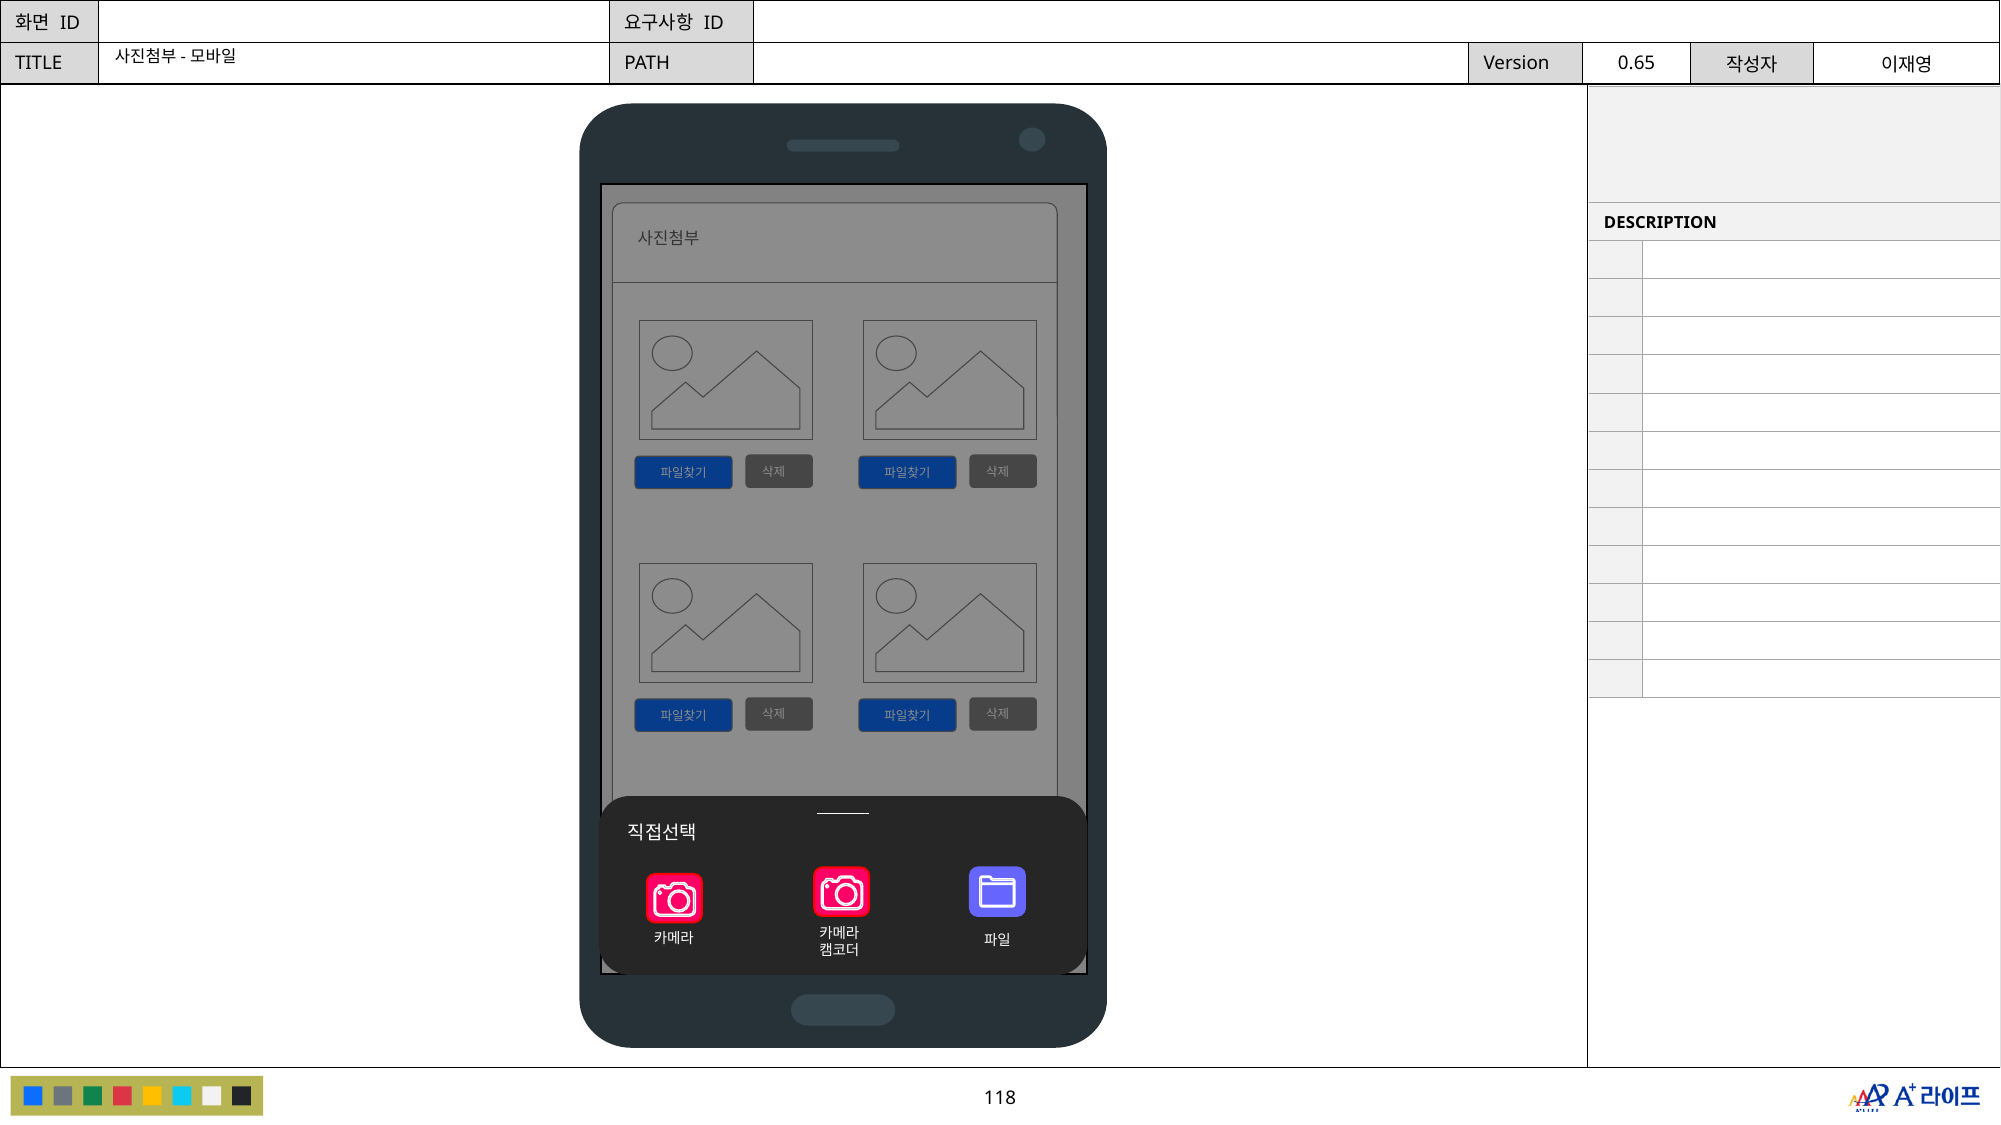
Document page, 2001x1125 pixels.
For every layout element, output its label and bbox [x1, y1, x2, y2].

table_cell [1643, 470, 2000, 507]
picture [1848, 1083, 1980, 1112]
table_cell [1589, 584, 1642, 621]
table_cell [1643, 279, 2000, 316]
table_cell [1589, 470, 1642, 507]
table_cell [1589, 622, 1642, 659]
table_cell [1643, 508, 2000, 545]
table_header [1589, 87, 2000, 202]
table_cell [1643, 660, 2000, 697]
table_cell [1589, 508, 1642, 545]
table_cell [1589, 241, 1642, 278]
table_cell [1643, 622, 2000, 659]
text_box [579, 103, 1107, 1048]
table_cell [1589, 279, 1642, 316]
table_cell [1643, 584, 2000, 621]
table_cell [1589, 660, 1642, 697]
table_cell [1589, 394, 1642, 431]
table_cell [1643, 546, 2000, 583]
table_cell [1589, 432, 1642, 469]
table_cell [1643, 394, 2000, 431]
table_cell [1589, 317, 1642, 354]
table_cell [1643, 241, 2000, 278]
table_cell [1643, 432, 2000, 469]
list [99, 41, 607, 72]
table_cell [1643, 317, 2000, 354]
table_cell [1643, 355, 2000, 393]
table_cell [1589, 203, 2000, 240]
table_cell [1589, 546, 1642, 583]
table_cell [1589, 355, 1642, 393]
